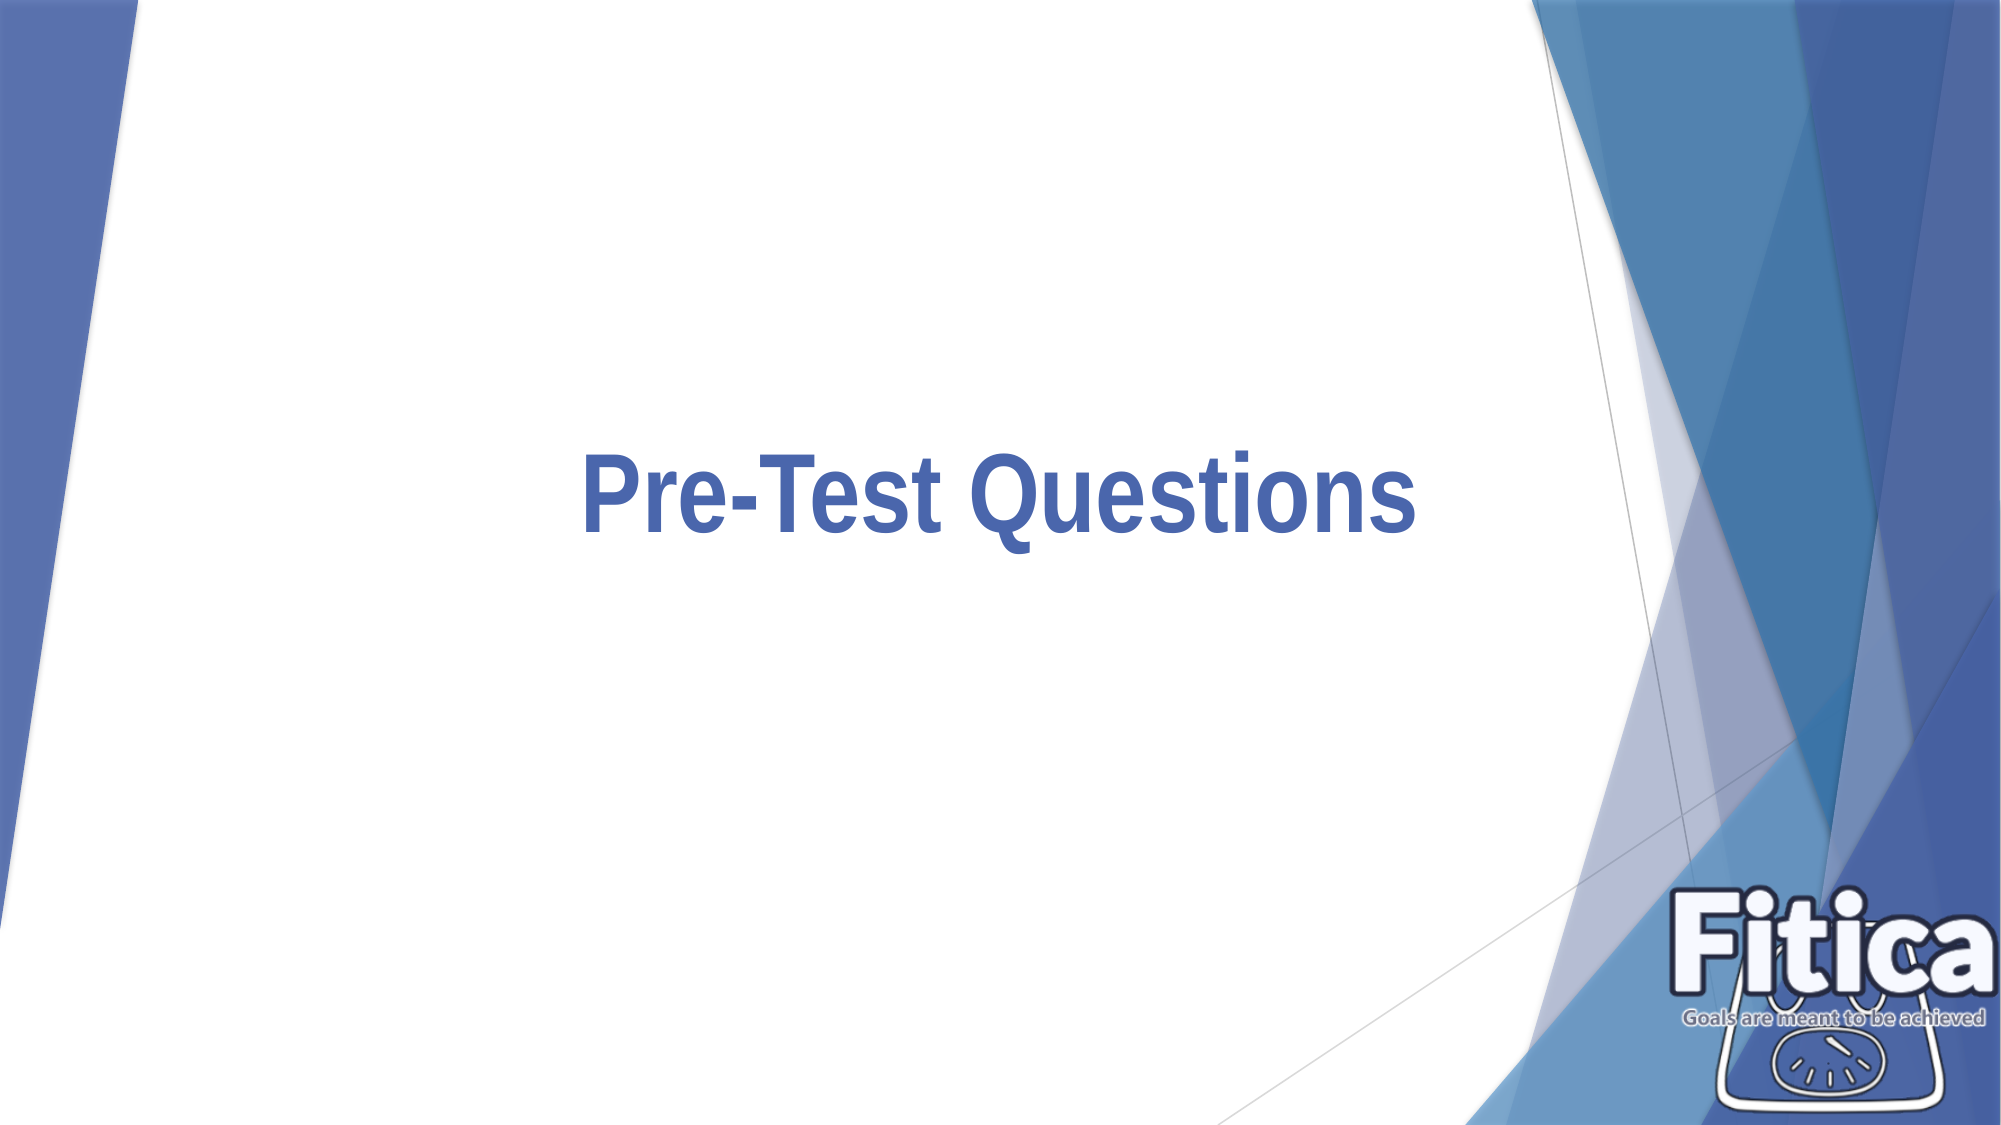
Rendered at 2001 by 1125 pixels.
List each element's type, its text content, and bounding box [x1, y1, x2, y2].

picture [1667, 884, 2000, 1125]
title Pre-Test Questions [249, 170, 1750, 563]
